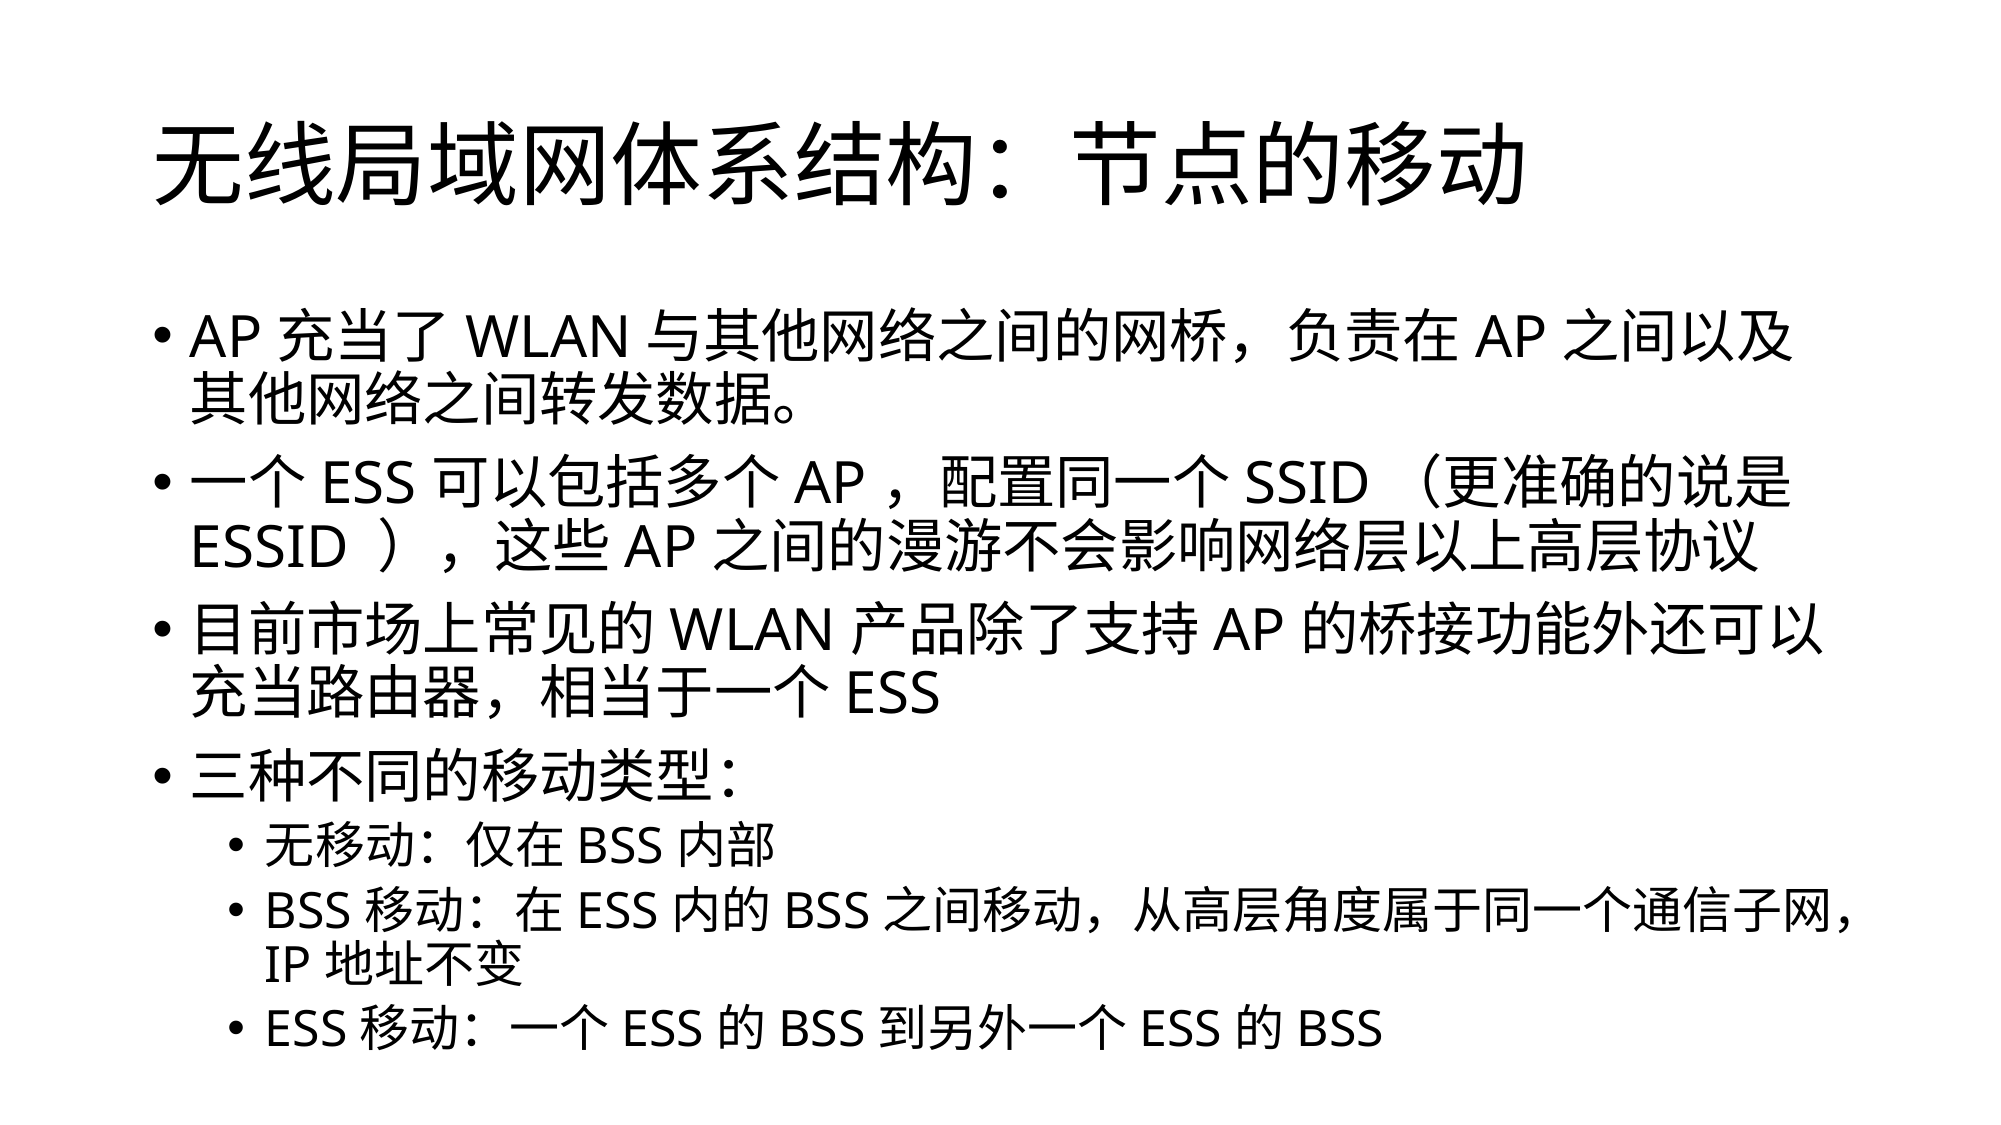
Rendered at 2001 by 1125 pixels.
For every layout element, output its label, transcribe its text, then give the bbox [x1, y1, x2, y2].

title 无线局域网体系结构：节点的移动 [137, 59, 1863, 278]
list AP充当了WLAN与其他网络之间的网桥，负责在AP之间以及其他网络之间转发数据。 一个ESS可以包括多个AP，配置同一个SSID（更准确的说是ESSID ），这些AP之间的漫游不会影响网络层以上高层协议 目前市场上常见的WLAN产品除了支持AP的桥接功能外还可以充当路由器，相当于一个ESS 三种不同的移动类型： 无移动：仅在BSS内部 BSS移动：在ESS内的BSS之间移动，从高层角度属于同一个通信子网，IP地址不变 ESS移动：一个ESS的BSS到另外一个ESS的BSS [137, 299, 1863, 1014]
